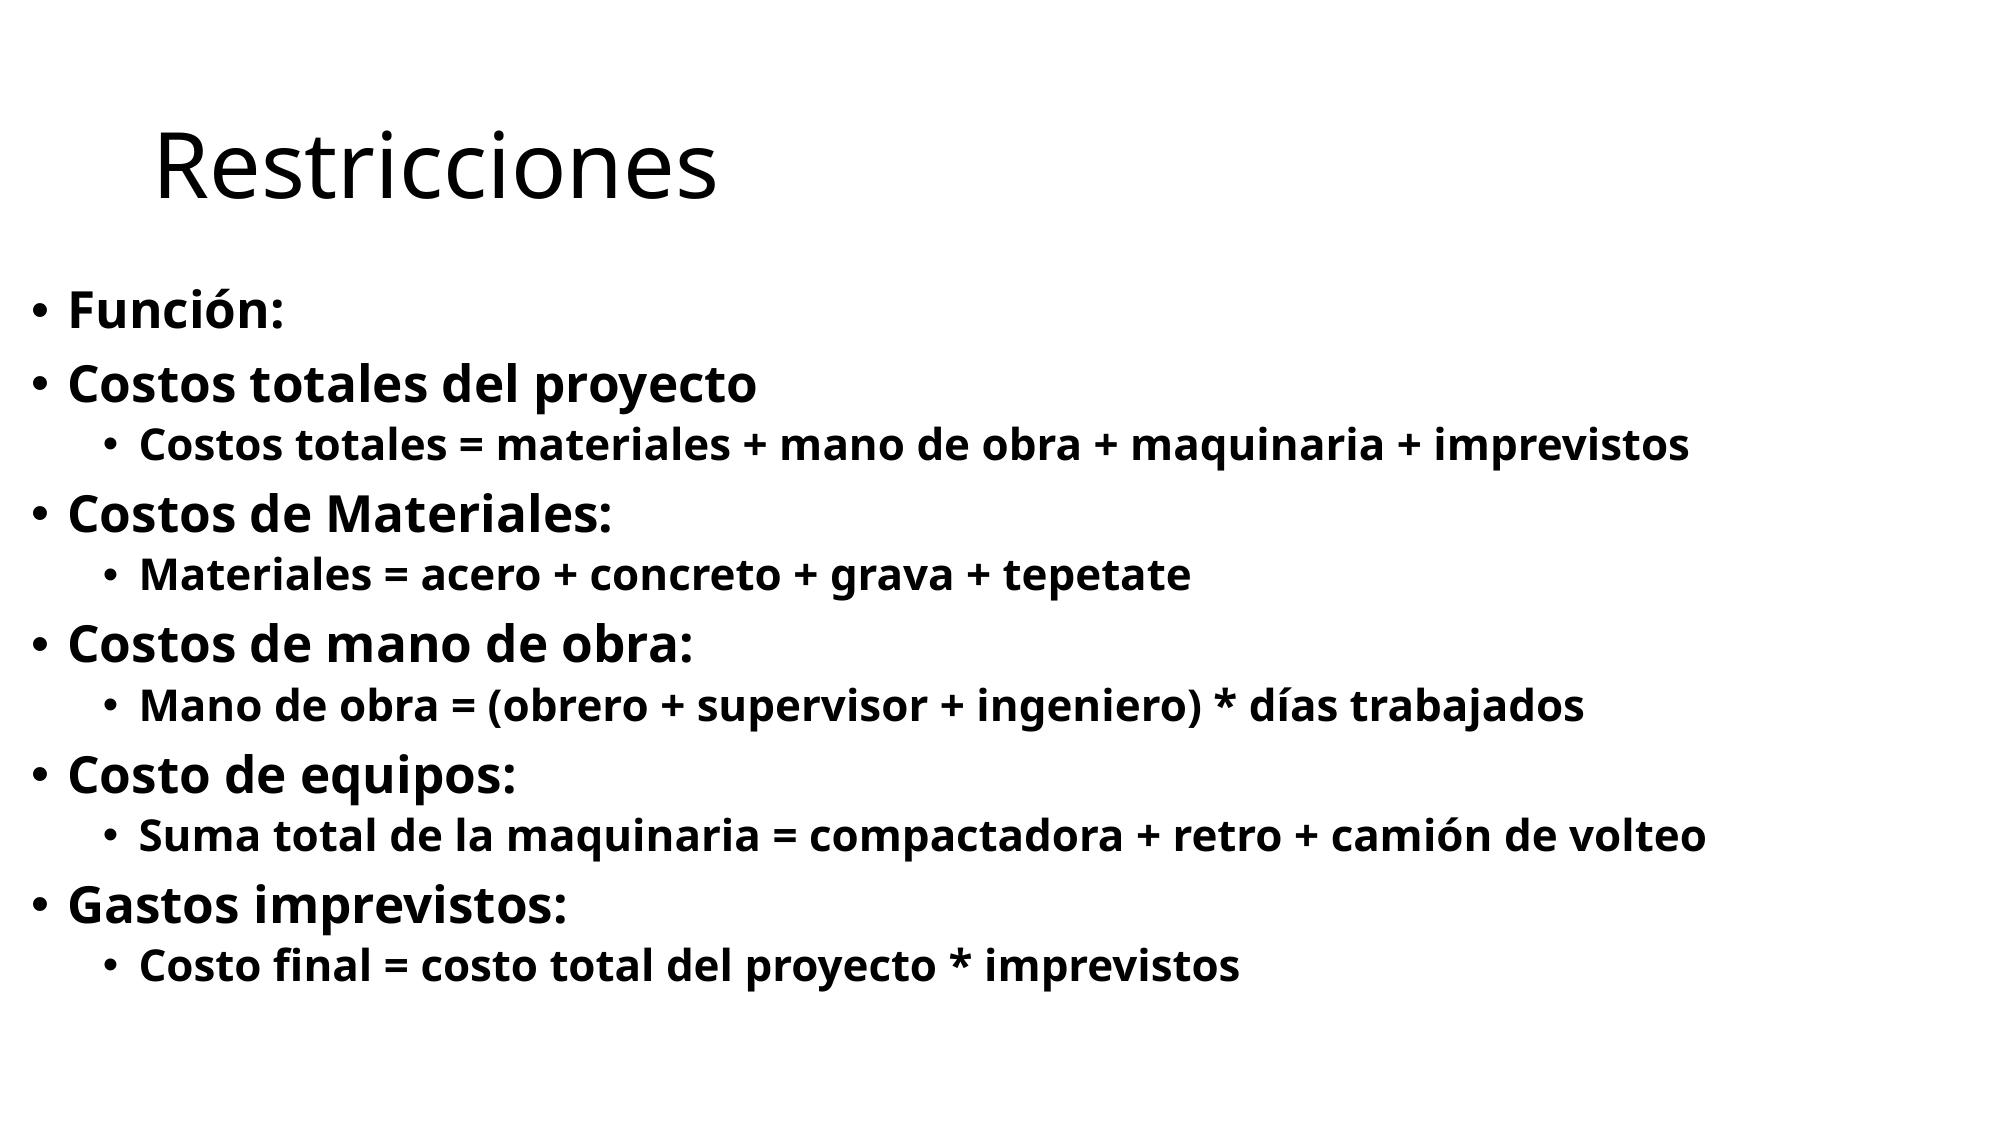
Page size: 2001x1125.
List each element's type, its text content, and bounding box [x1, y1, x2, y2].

list Función: Costos totales del proyecto Costos totales = materiales + mano de obra + maquinaria + imprevistos Costos de Materiales: Materiales = acero + concreto + grava + tepetate Costos de mano de obra: Mano de obra = (obrero + supervisor + ingeniero) * días trabajados Costo de equipos: Suma total de la maquinaria = compactadora + retro + camión de volteo Gastos imprevistos: Costo final = costo total del proyecto * imprevistos [16, 277, 1862, 1013]
title Restricciones [137, 59, 1863, 278]
